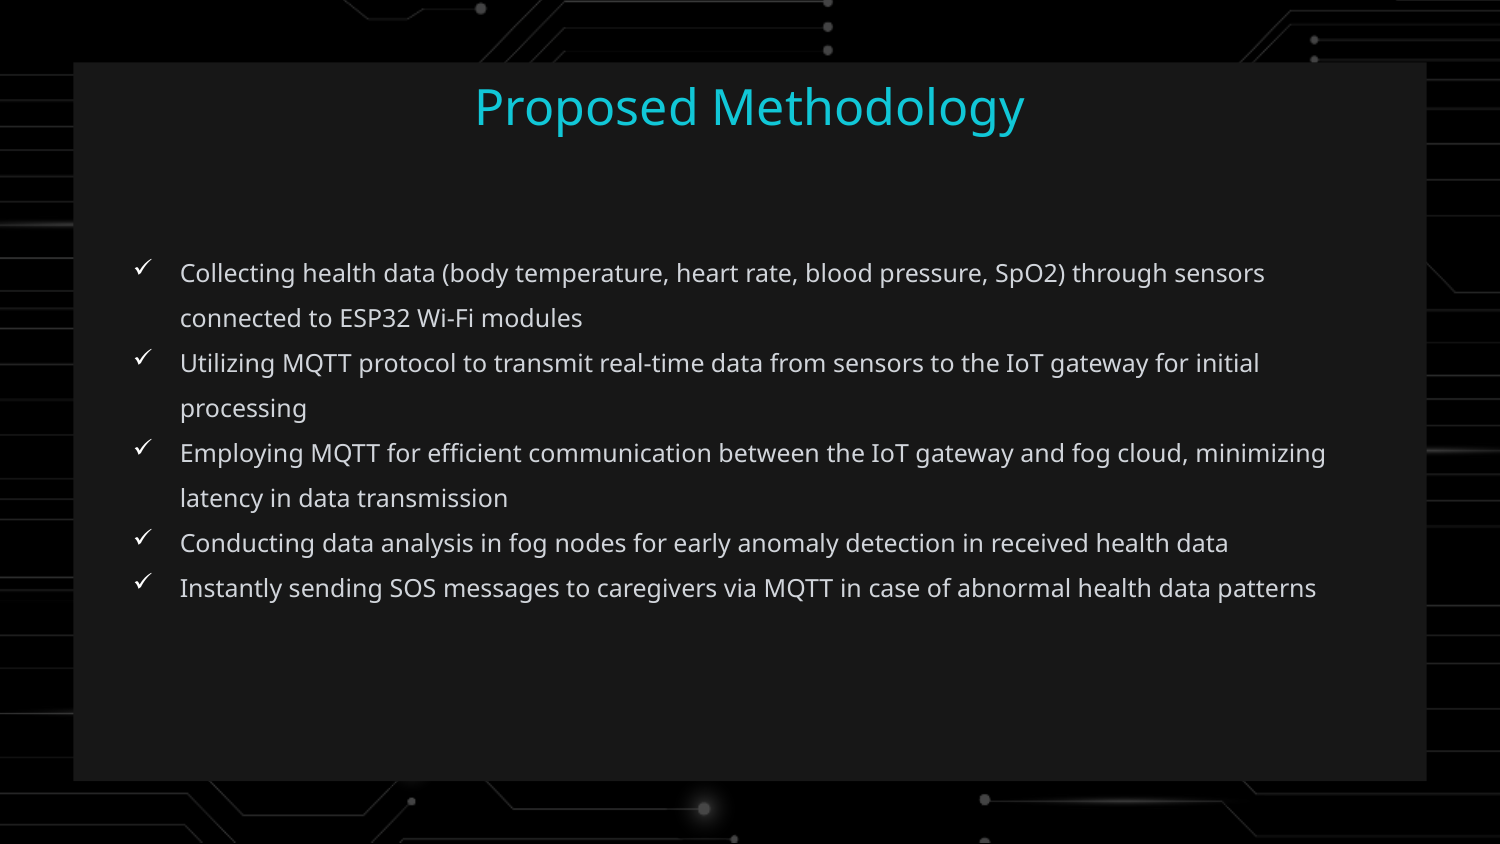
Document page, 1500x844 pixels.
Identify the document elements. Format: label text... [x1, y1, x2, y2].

picture [0, 0, 1500, 843]
text_box Collecting health data (body temperature, heart rate, blood pressure, SpO2) through sensors connected to ESP32 Wi-Fi modules Utilizing MQTT protocol to transmit real-time data from sensors to the IoT gateway for initial processing Employing MQTT for efficient communication between the IoT gateway and fog cloud, minimizing latency in data transmission Conducting data analysis in fog nodes for early anomaly detection in received health data Instantly sending SOS messages to caregivers via MQTT in case of abnormal health data patterns [118, 235, 1402, 610]
text_box Proposed Methodology [118, 60, 1382, 155]
